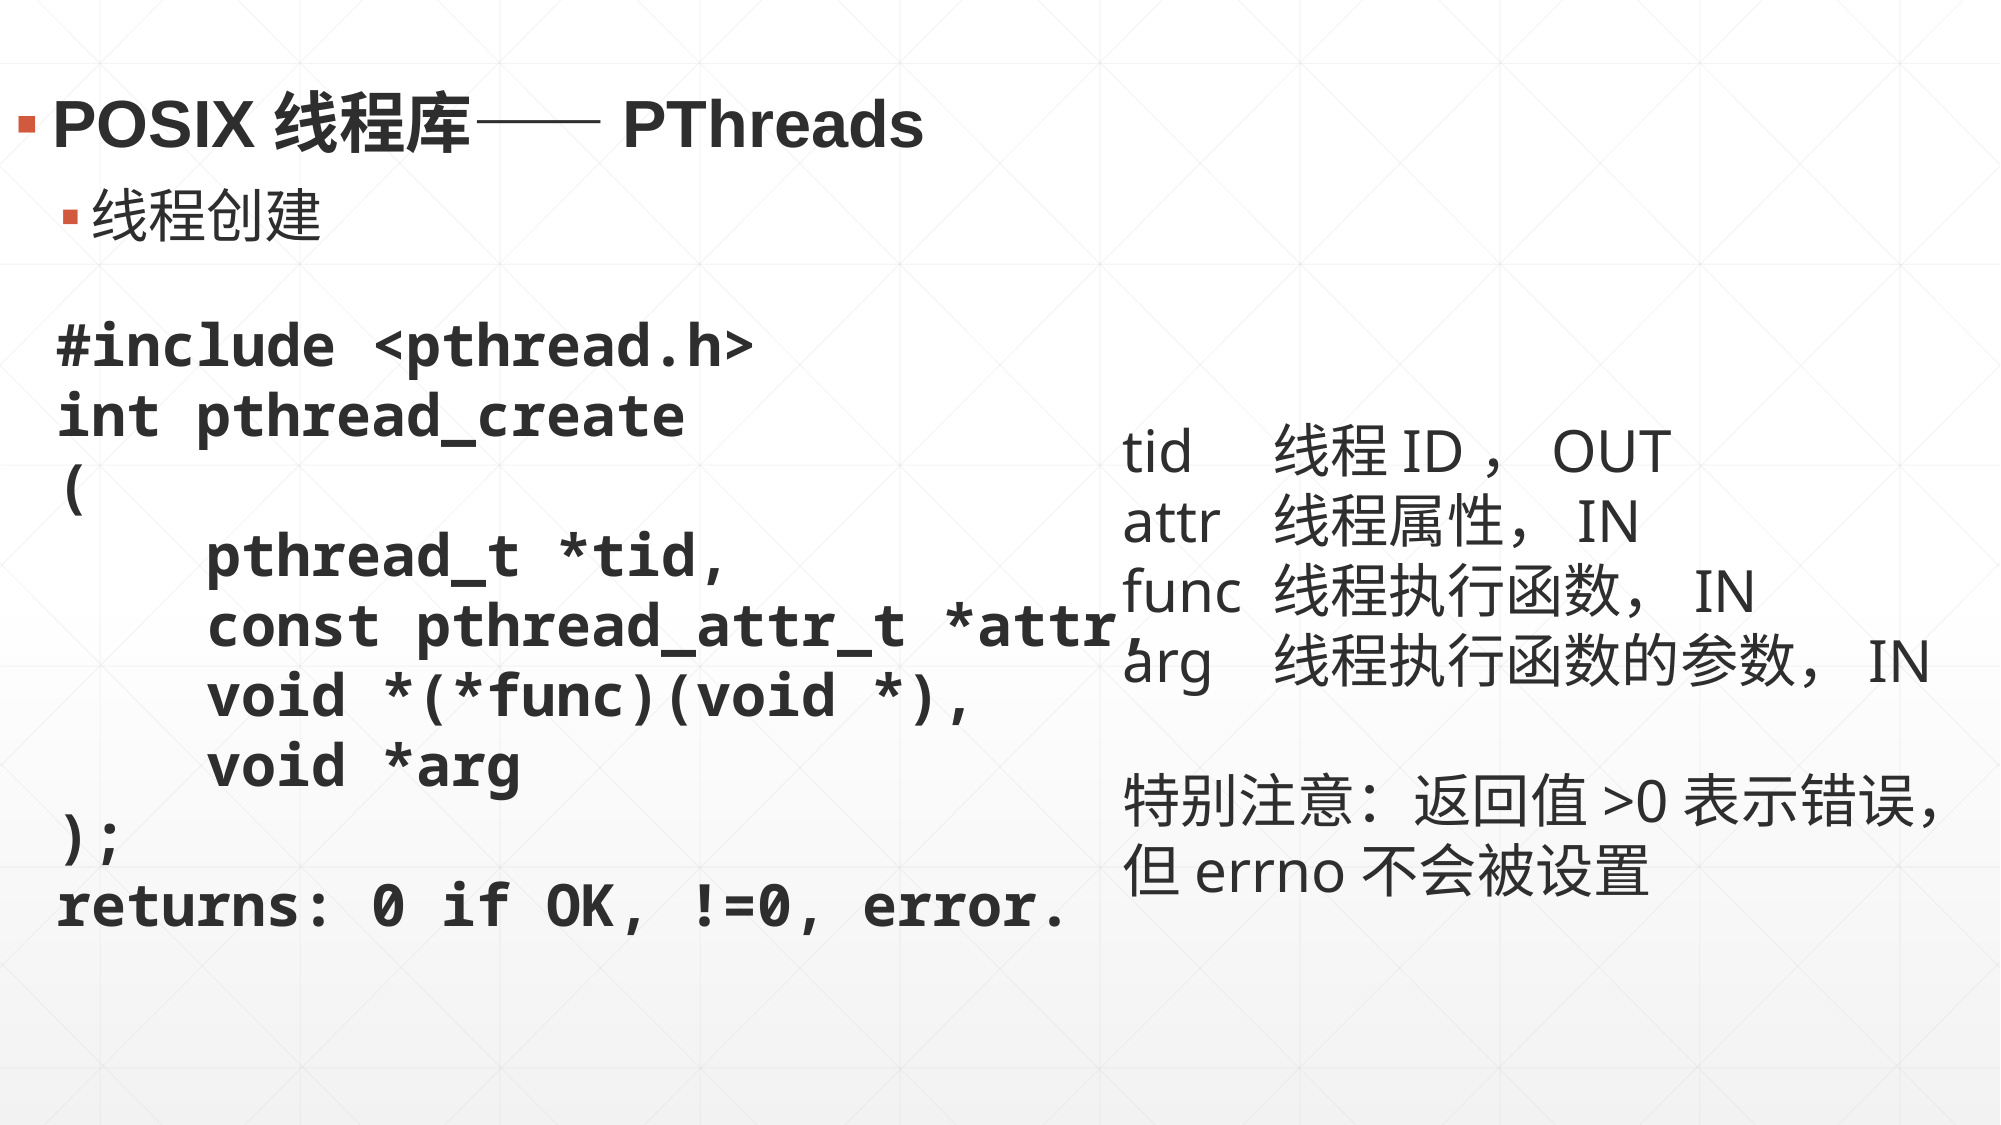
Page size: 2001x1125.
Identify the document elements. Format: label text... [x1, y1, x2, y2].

list POSIX线程库——PThreads 线程创建 [0, 82, 1350, 975]
text_box tid 线程ID，OUT attr 线程属性，IN func 线程执行函数，IN arg 线程执行函数的参数，IN 特别注意：返回值>0表示错误，但errno不会被设置 [957, 406, 1958, 912]
text_box #include <pthread.h> int pthread_create ( pthread_t *tid, const pthread_attr_t *attr, void *(*func)(void *), void *arg ); returns: 0 if OK, !=0, error. [42, 300, 1260, 946]
